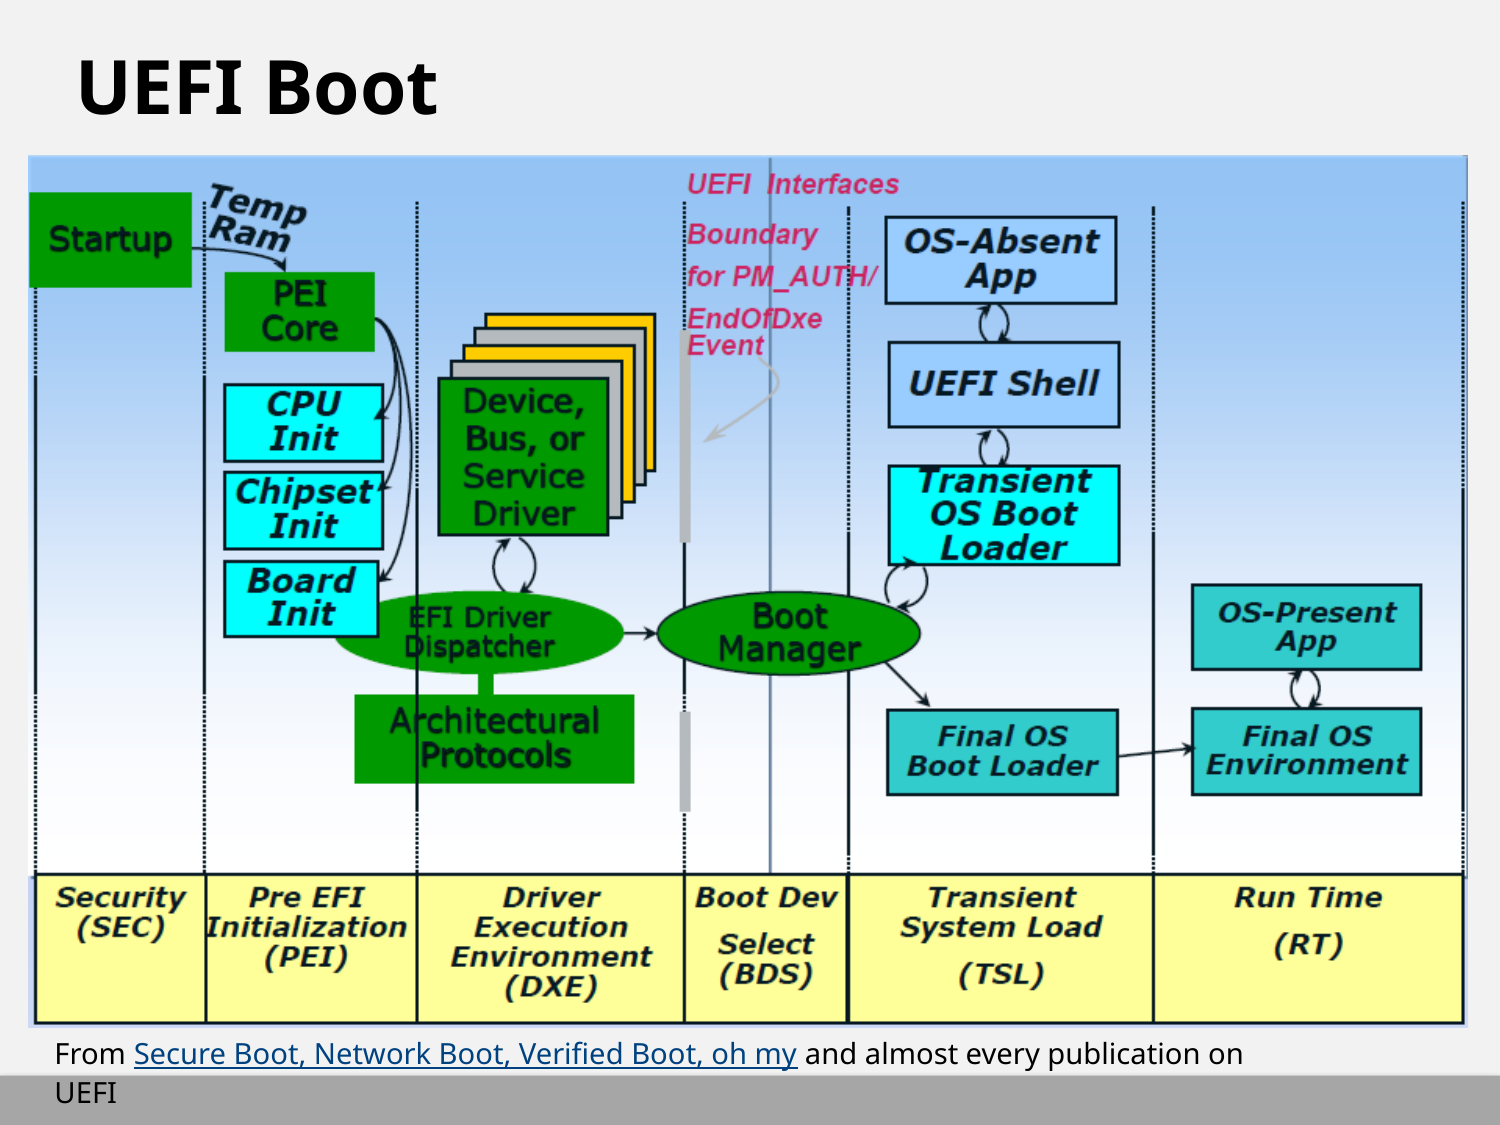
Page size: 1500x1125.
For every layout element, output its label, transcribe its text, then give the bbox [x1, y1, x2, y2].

title UEFI Boot [75, 40, 1425, 154]
text_box From Secure Boot, Network Boot, Verified Boot, oh my and almost every publication on UEFI [39, 1035, 1325, 1118]
picture [28, 155, 1468, 1028]
